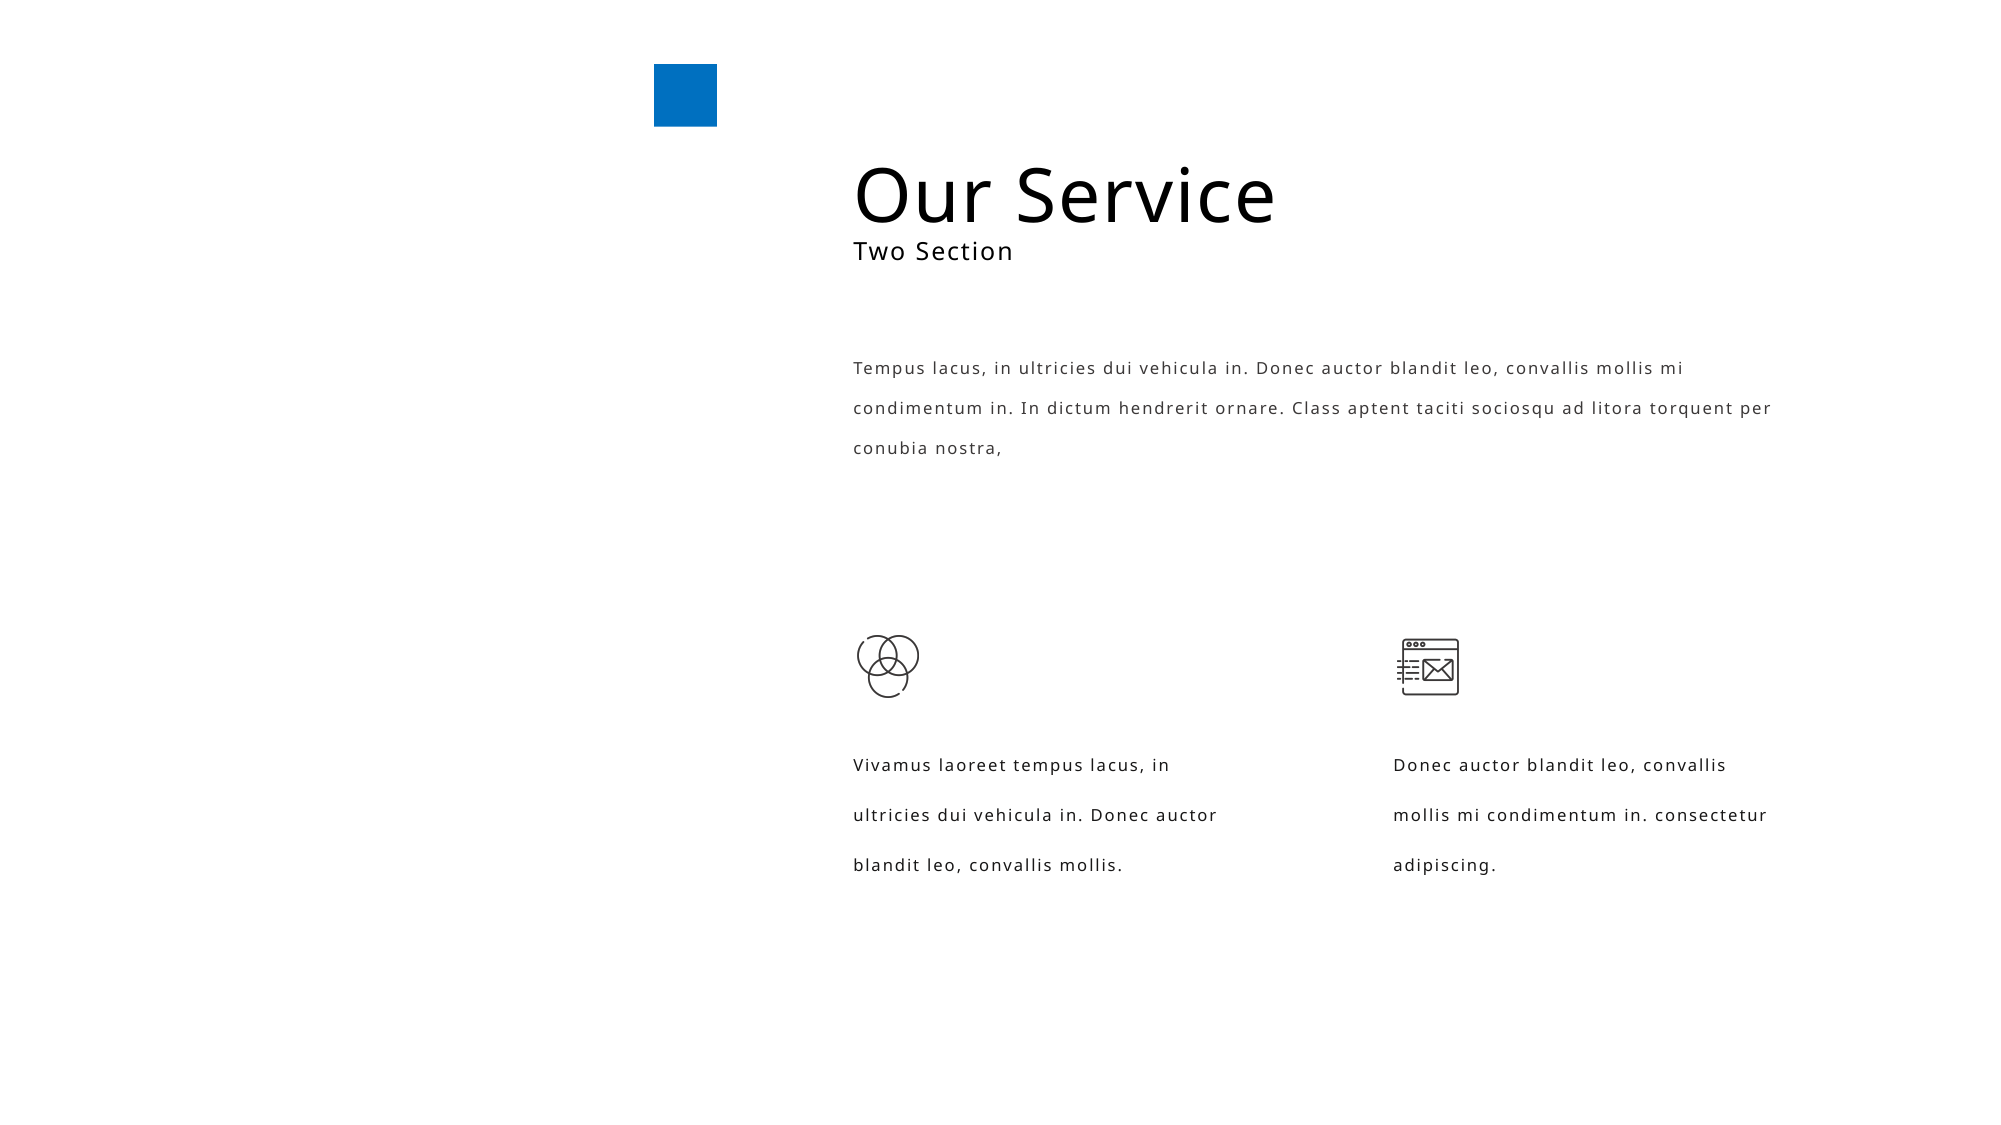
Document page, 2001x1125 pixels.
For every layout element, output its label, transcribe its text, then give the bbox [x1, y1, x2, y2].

text_box Two Section [838, 228, 1165, 273]
text_box Tempus lacus, in ultricies dui vehicula in. Donec auctor blandit leo, convallis mollis mi condimentum in. In dictum hendrerit ornare. Class aptent taciti sociosqu ad litora torquent per conubia nostra, [838, 330, 1797, 465]
picture [857, 635, 919, 698]
picture [62, 62, 717, 1063]
text_box Donec auctor blandit leo, convallis mollis mi condimentum in. consectetur adipiscing. [1378, 717, 1797, 882]
text_box Vivamus laoreet tempus lacus, in ultricies dui vehicula in. Donec auctor blandit leo, convallis mollis. [838, 717, 1257, 882]
text_box Our Service [838, 95, 1459, 246]
picture [1397, 636, 1459, 698]
